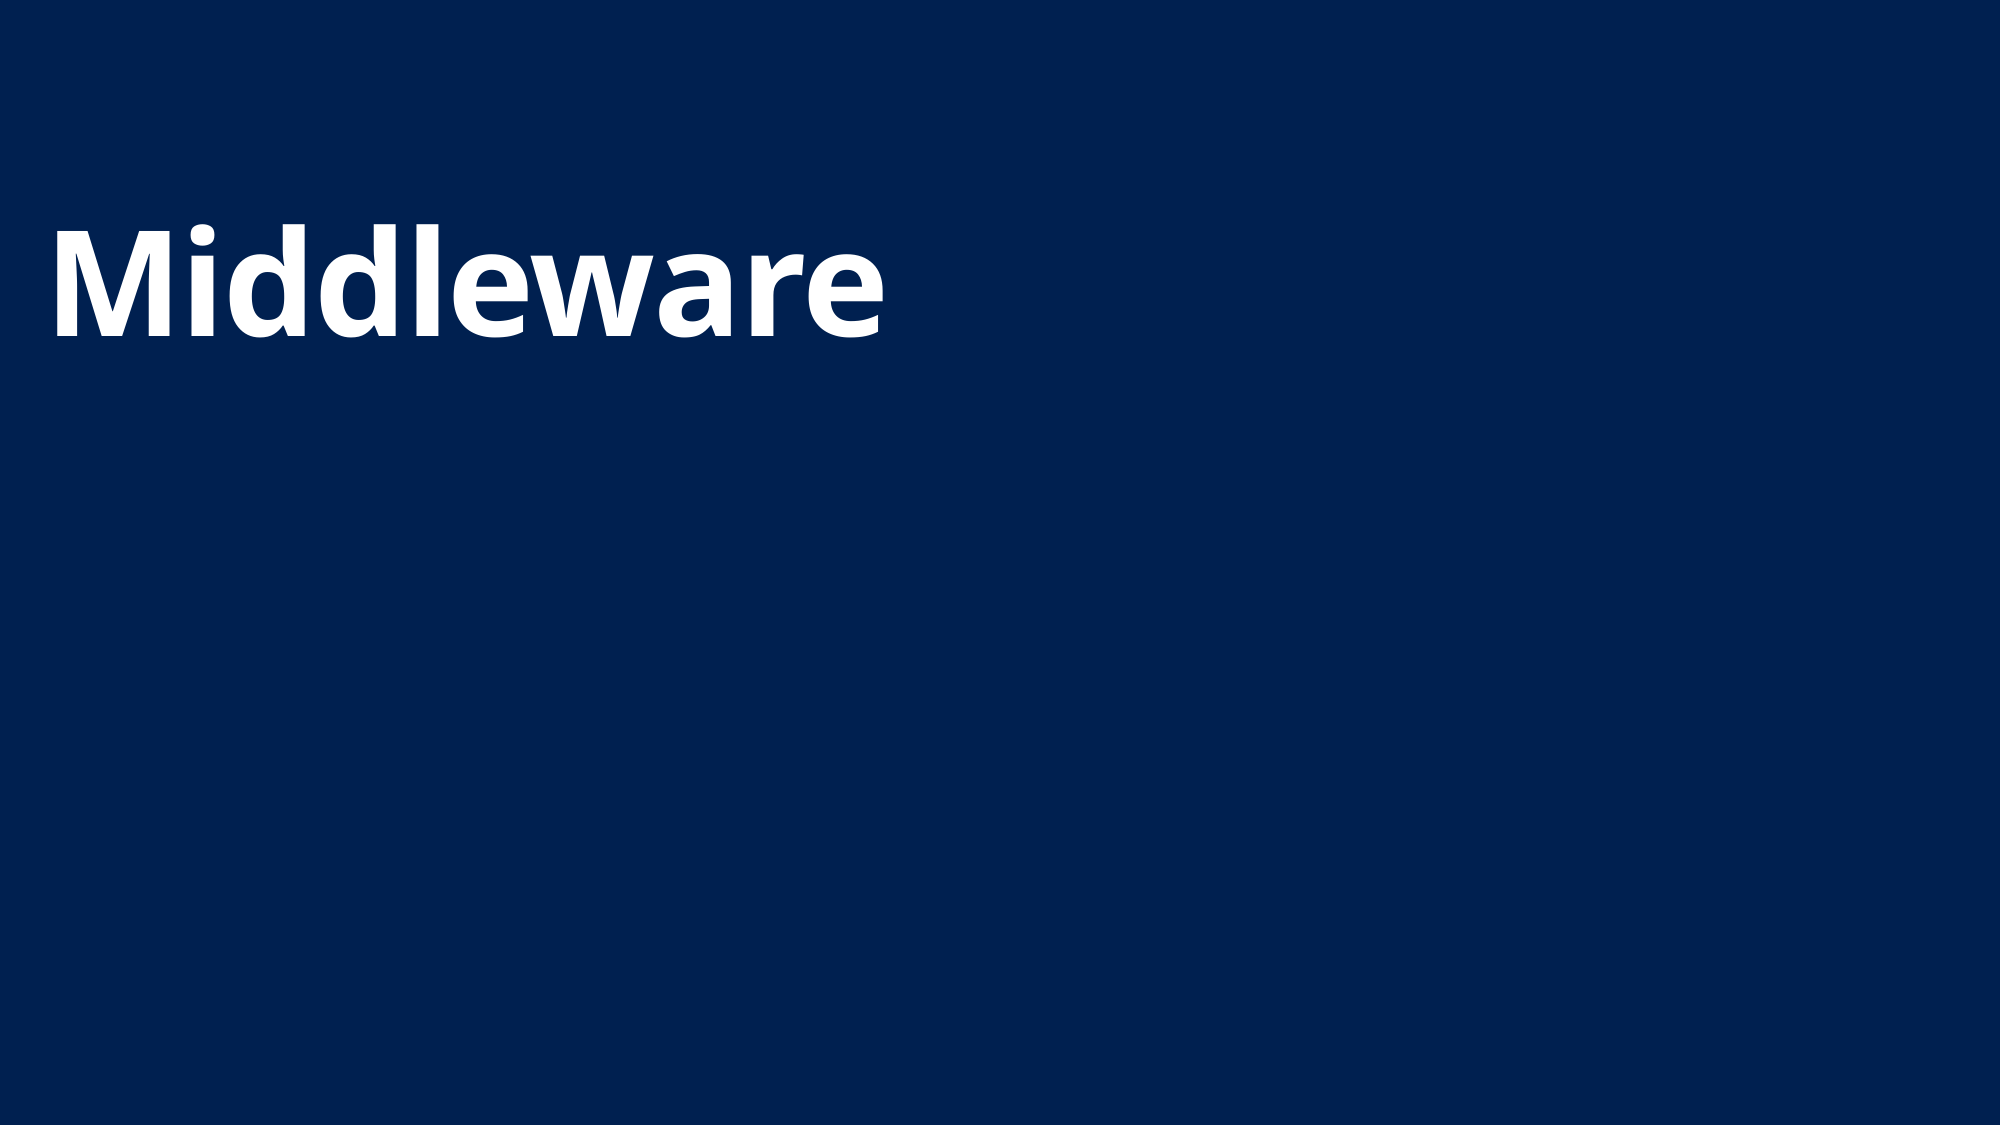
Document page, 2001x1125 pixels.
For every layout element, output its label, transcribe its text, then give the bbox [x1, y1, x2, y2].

title Middleware [44, 194, 1662, 385]
